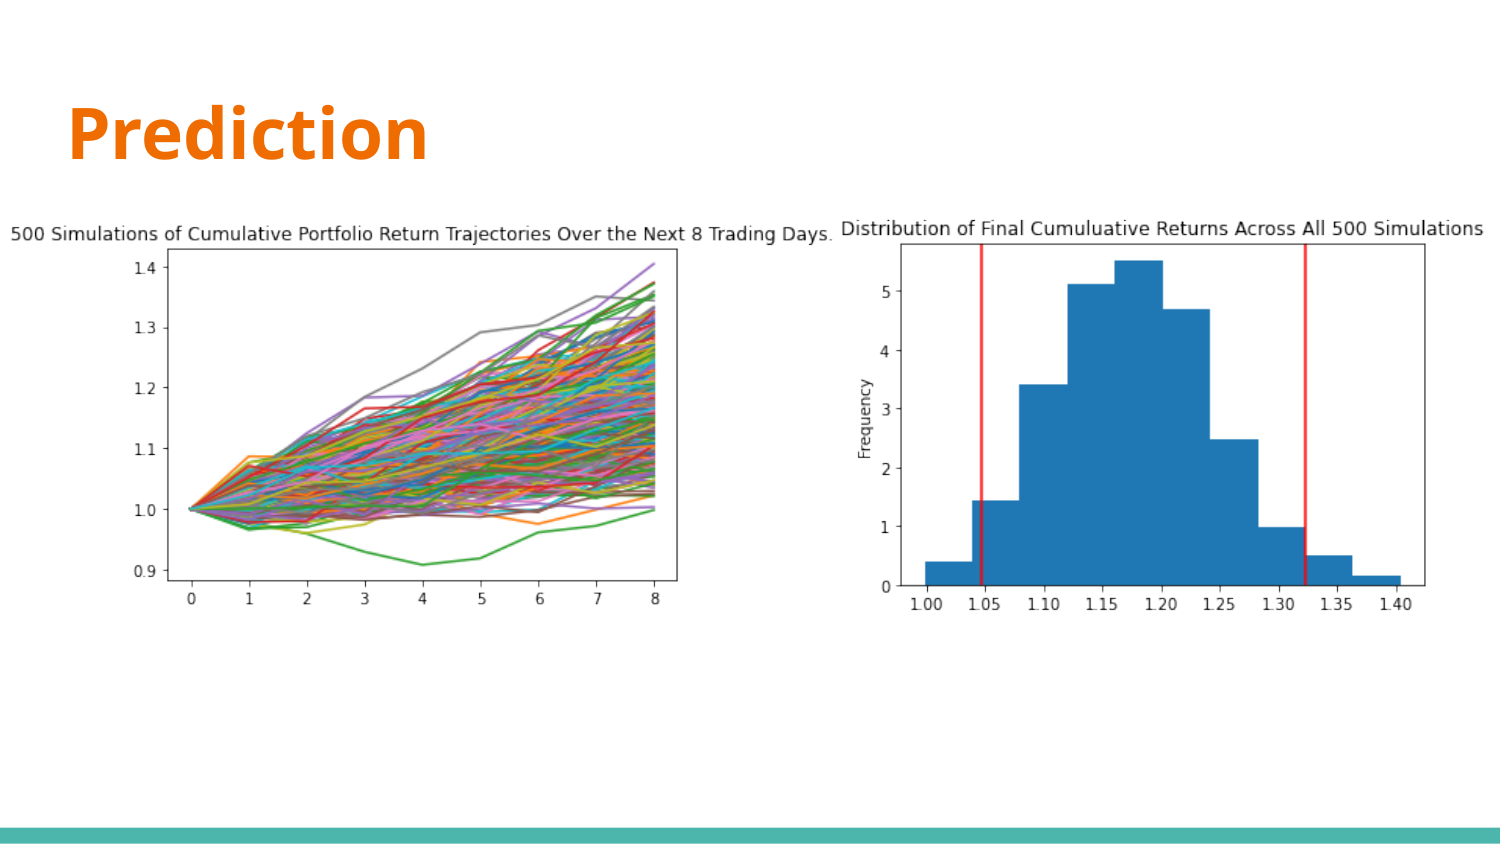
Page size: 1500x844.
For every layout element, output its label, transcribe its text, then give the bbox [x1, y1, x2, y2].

picture [0, 209, 1495, 623]
title Prediction [51, 72, 1449, 189]
